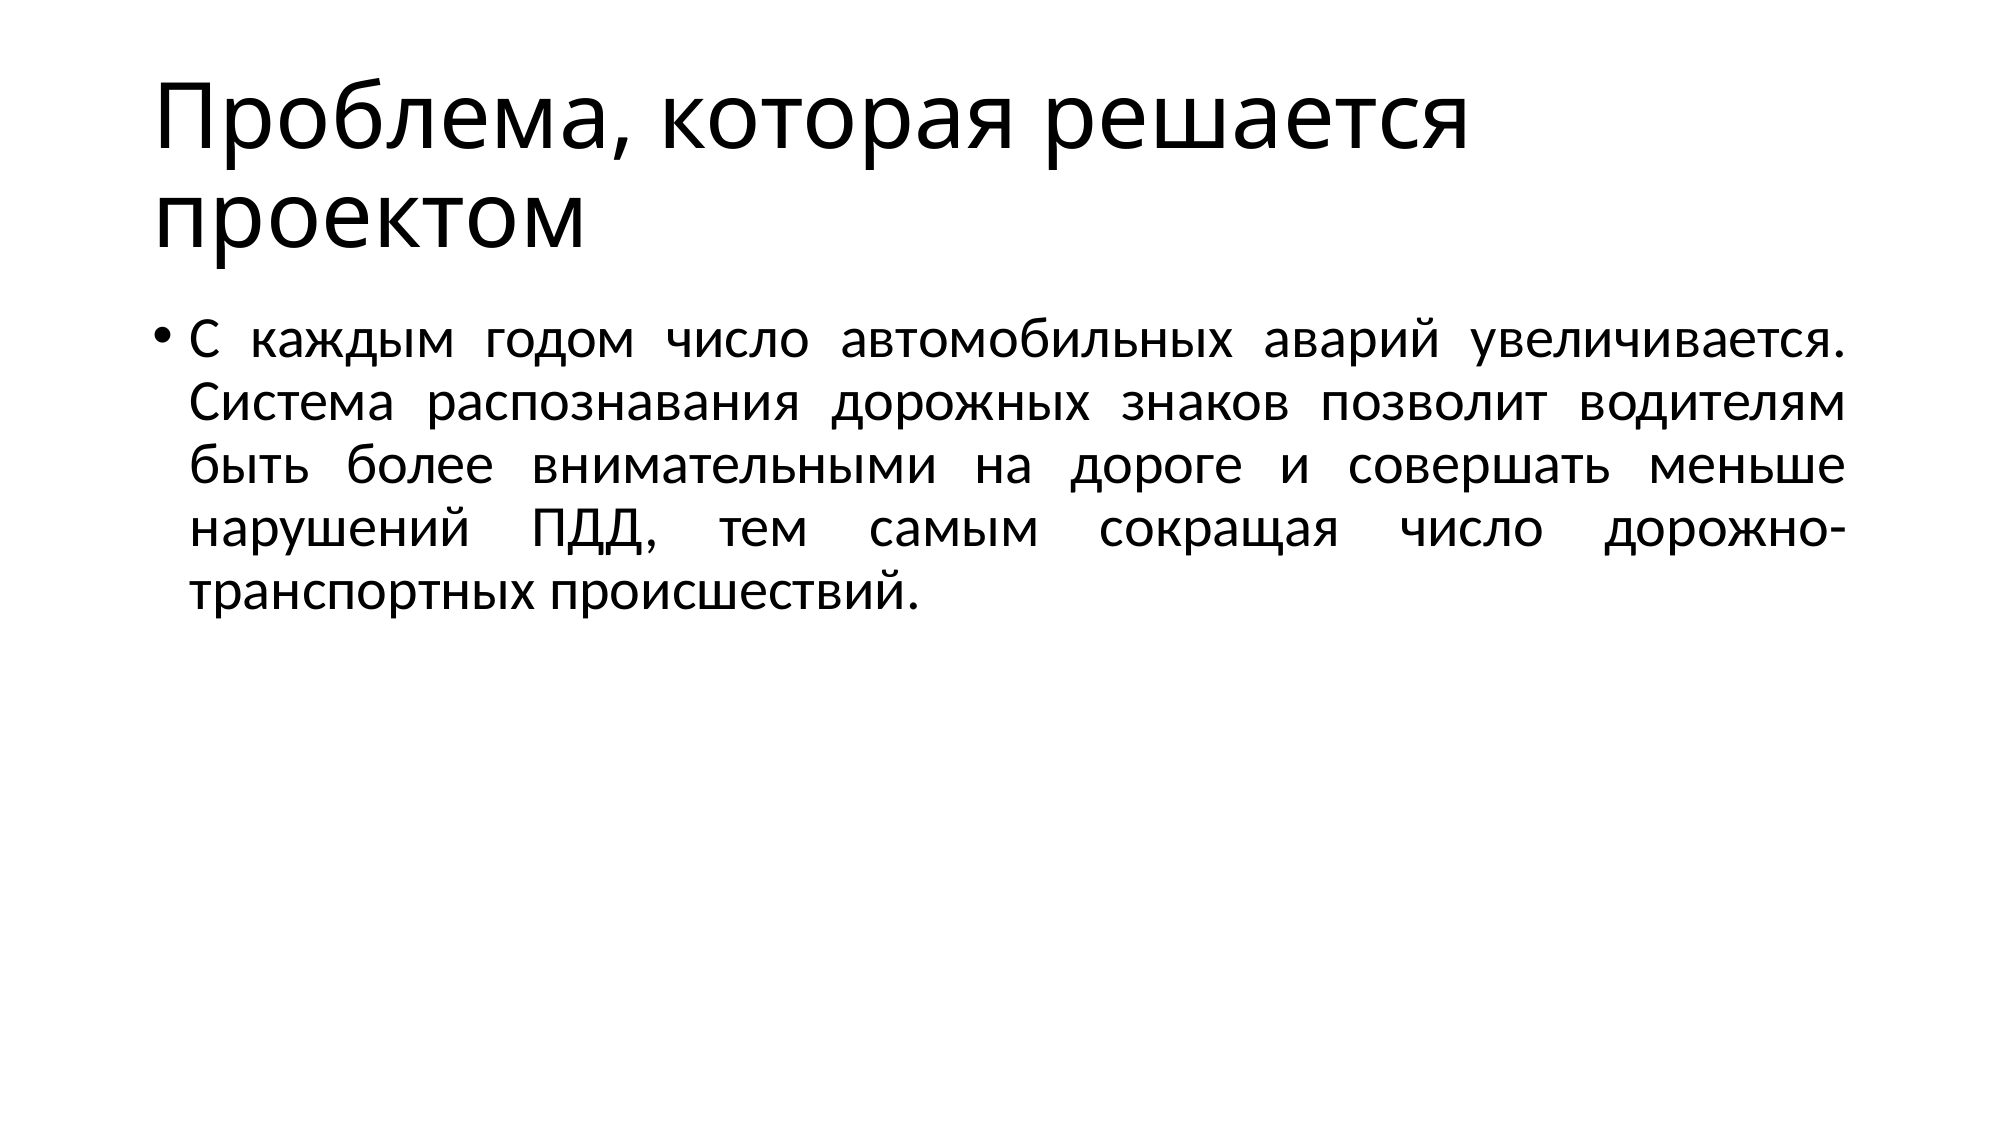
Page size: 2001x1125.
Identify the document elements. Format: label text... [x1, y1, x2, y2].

list С каждым годом число автомобильных аварий увеличивается. Система распознавания дорожных знаков позволит водителям быть более внимательными на дороге и совершать меньше нарушений ПДД, тем самым сокращая число дорожно-транспортных происшествий. [137, 299, 1863, 1014]
title Проблема, которая решается проектом [137, 59, 1863, 278]
